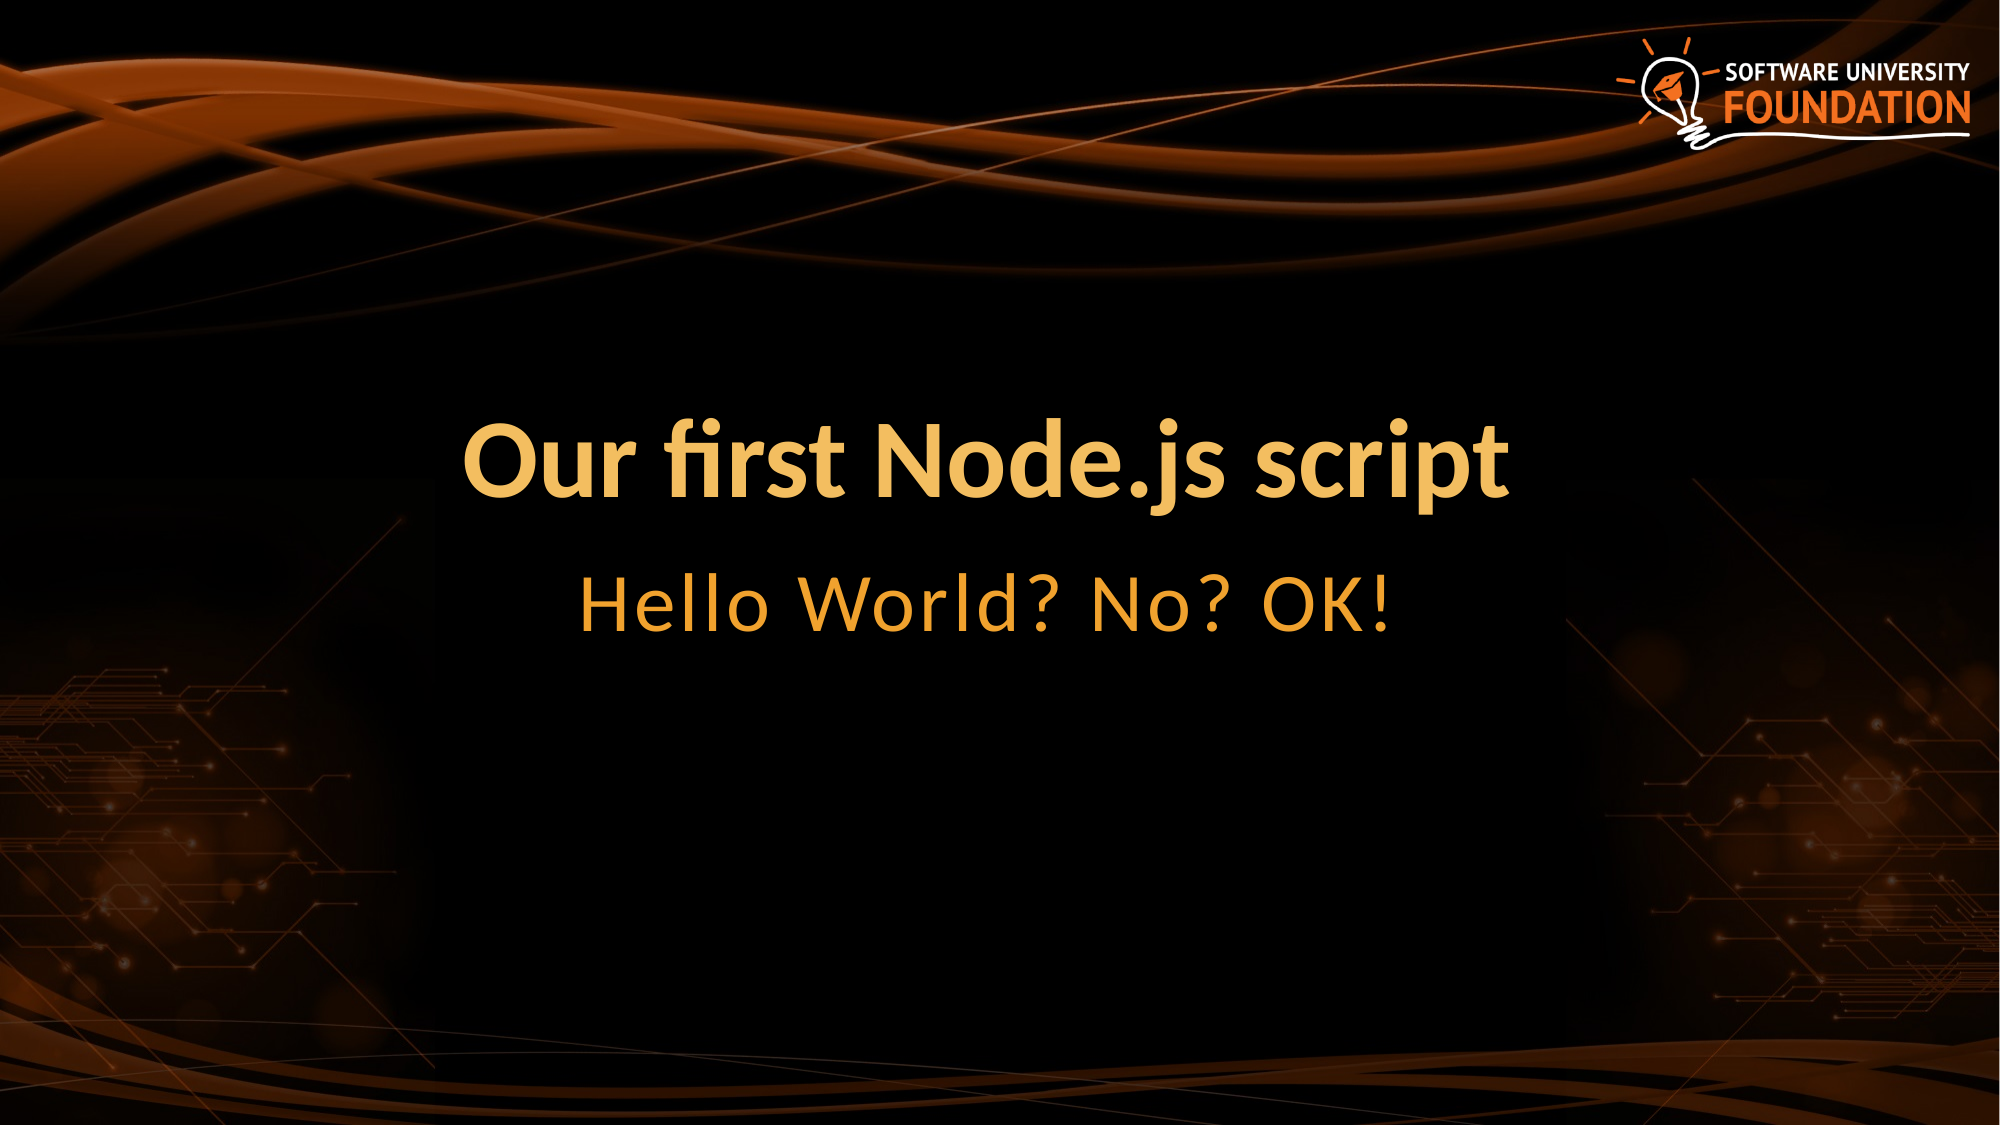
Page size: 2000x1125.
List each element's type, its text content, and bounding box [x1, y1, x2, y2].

picture [0, 0, 2000, 1125]
title Our first Node.js script [312, 393, 1663, 528]
subtitle Hello World? No? OK! [312, 537, 1663, 656]
